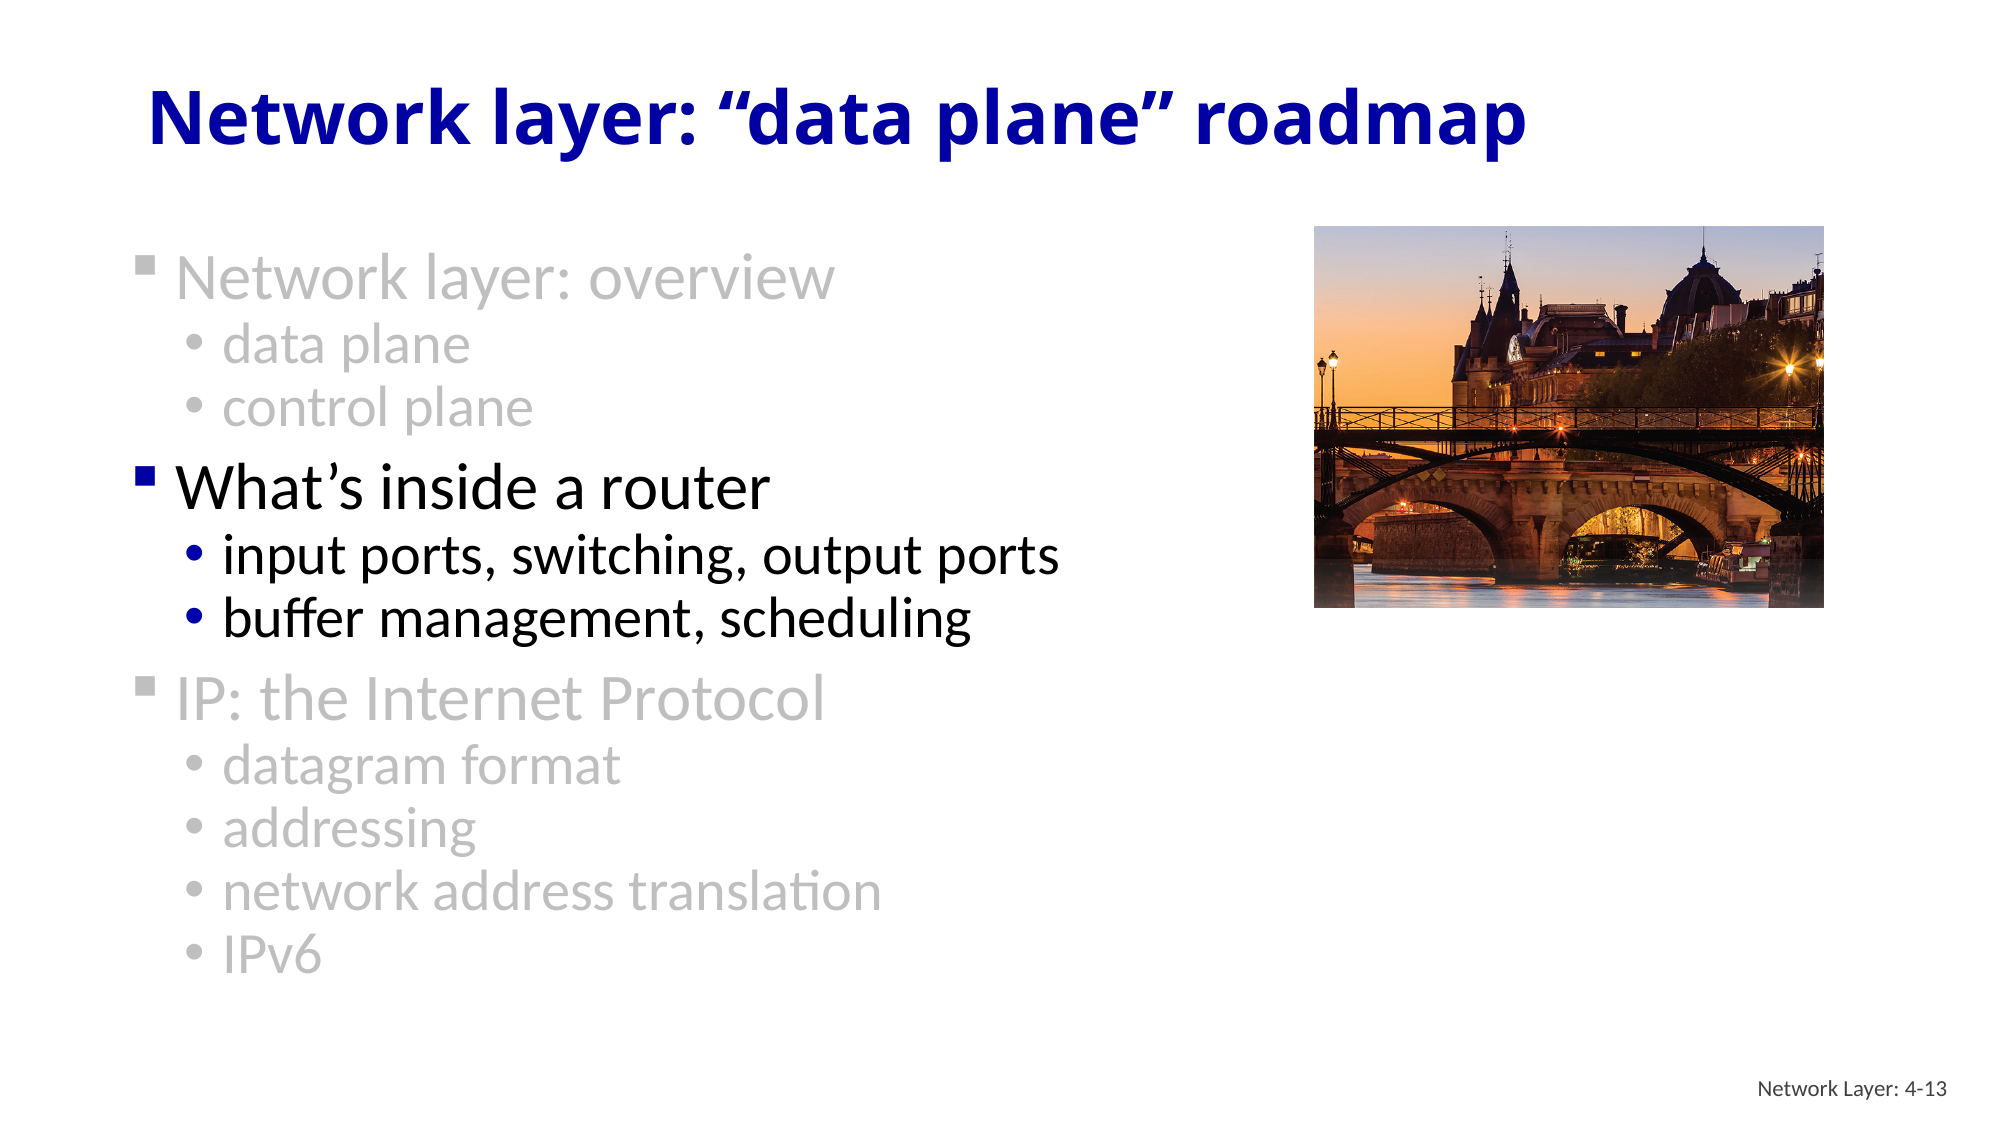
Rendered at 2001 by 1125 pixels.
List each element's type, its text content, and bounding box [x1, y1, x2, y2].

title Network layer: “data plane” roadmap [131, 47, 1856, 195]
slide_number Network Layer: 4-13 [1512, 1056, 1963, 1117]
list Network layer: overview data plane control plane What’s inside a router input ports, switching, output ports buffer management, scheduling IP: the Internet Protocol datagram format addressing network address translation IPv6 [93, 234, 1180, 1055]
picture [1314, 226, 1824, 608]
